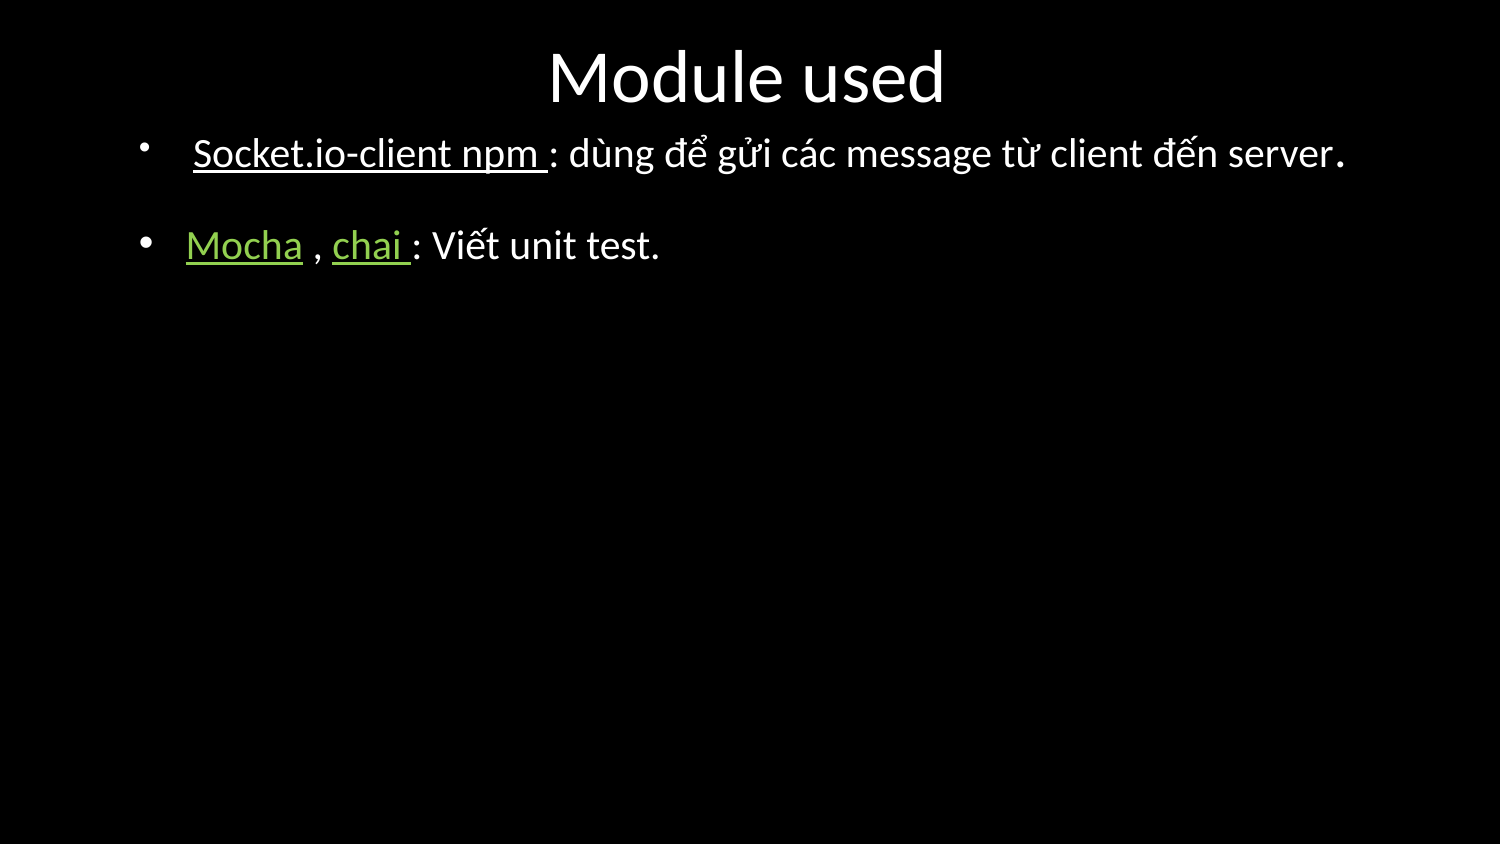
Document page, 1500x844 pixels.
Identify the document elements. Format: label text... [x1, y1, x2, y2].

text_box Module used Socket.io-client npm : dùng để gửi các message từ client đến server. Mocha , chai : Viết unit test. [123, 20, 1388, 844]
